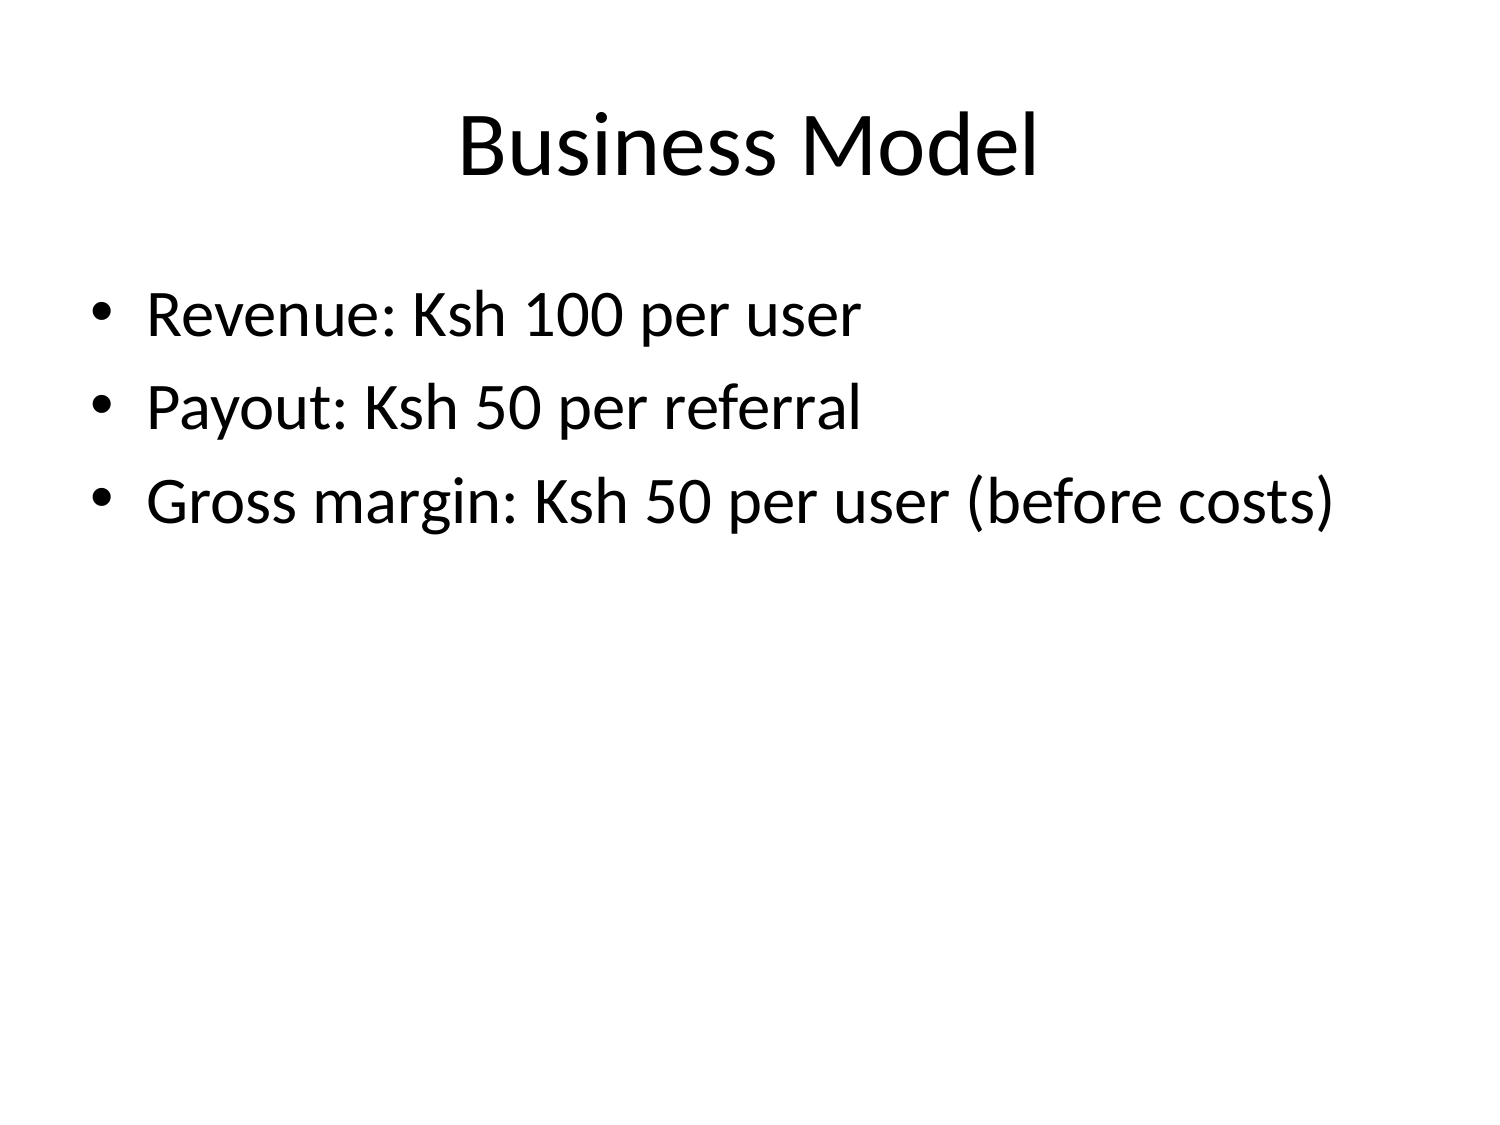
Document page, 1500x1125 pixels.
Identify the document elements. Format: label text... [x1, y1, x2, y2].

list Revenue: Ksh 100 per user Payout: Ksh 50 per referral Gross margin: Ksh 50 per user (before costs) [75, 262, 1425, 1005]
title Business Model [75, 45, 1425, 233]
